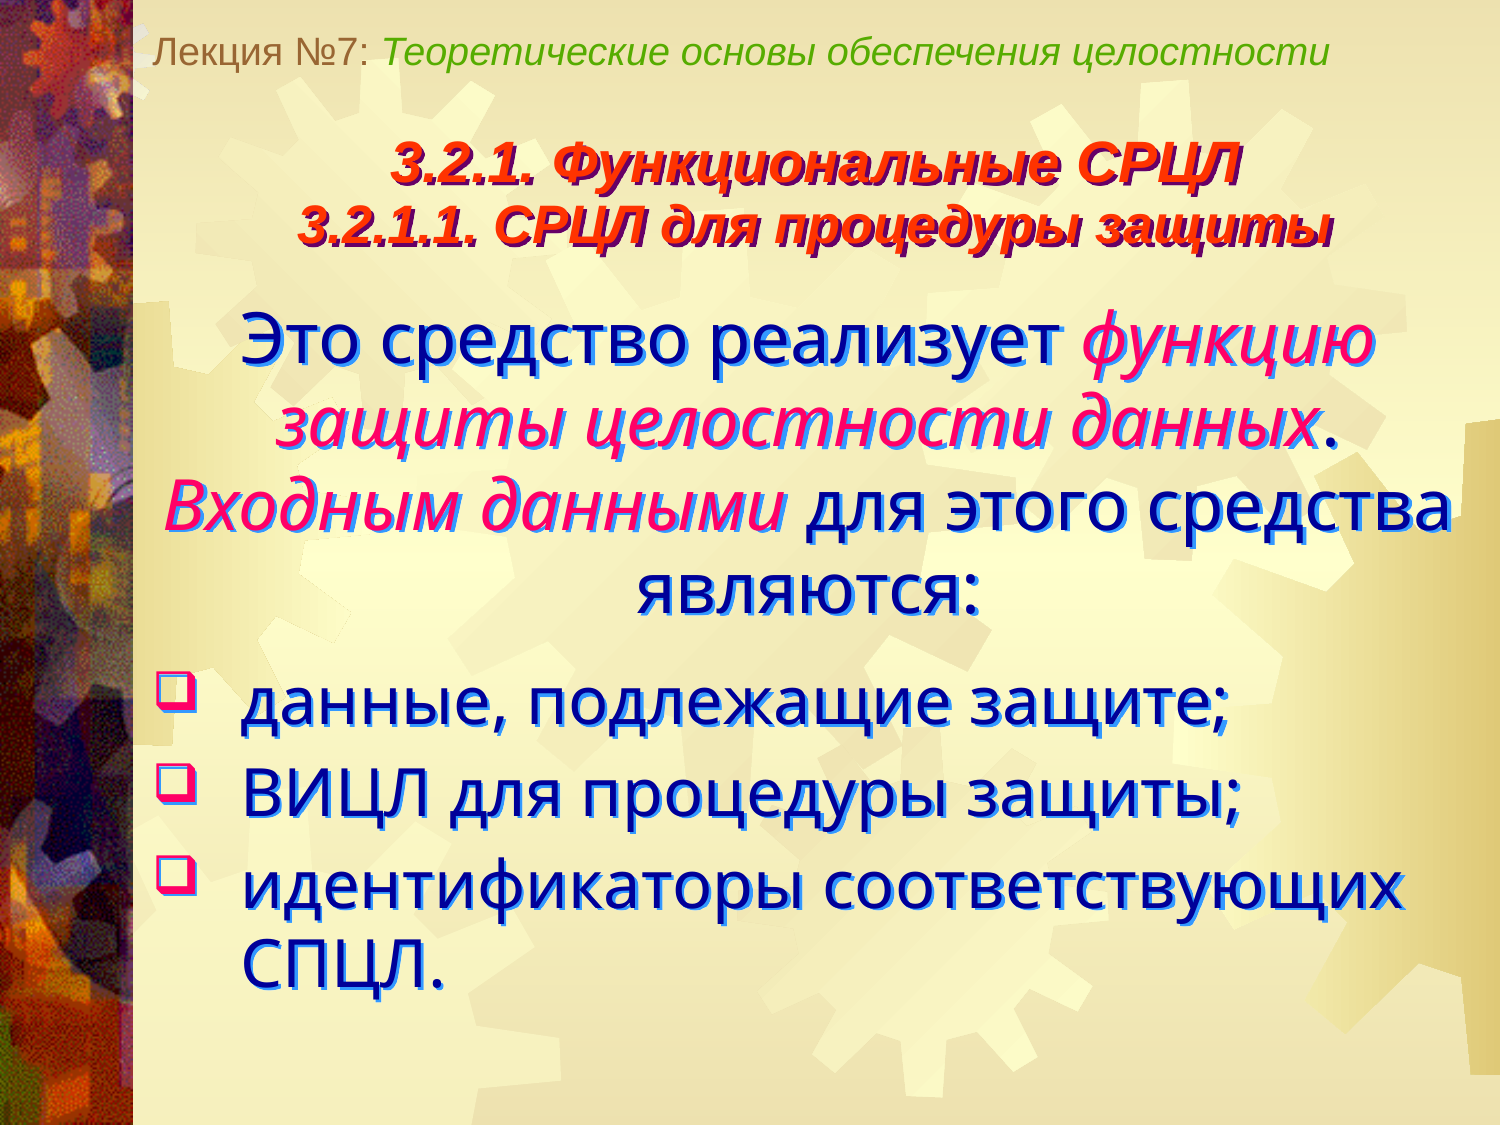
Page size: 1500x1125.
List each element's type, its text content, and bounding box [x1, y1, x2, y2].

text_box Это средство реализует функцию защиты целостности данных. Входным данными для этого средства являются: [152, 294, 1465, 628]
picture [0, 0, 133, 1125]
text_box Лекция №7: Теоретические основы обеспечения целостности [130, 31, 1500, 74]
text_box данные, подлежащие защите; ВИЦЛ для процедуры защиты; идентификаторы соответствующих СПЦЛ. [152, 658, 1465, 1001]
text_box 3.2.1. Функциональные СРЦЛ 3.2.1.1. СРЦЛ для процедуры защиты [130, 133, 1500, 255]
